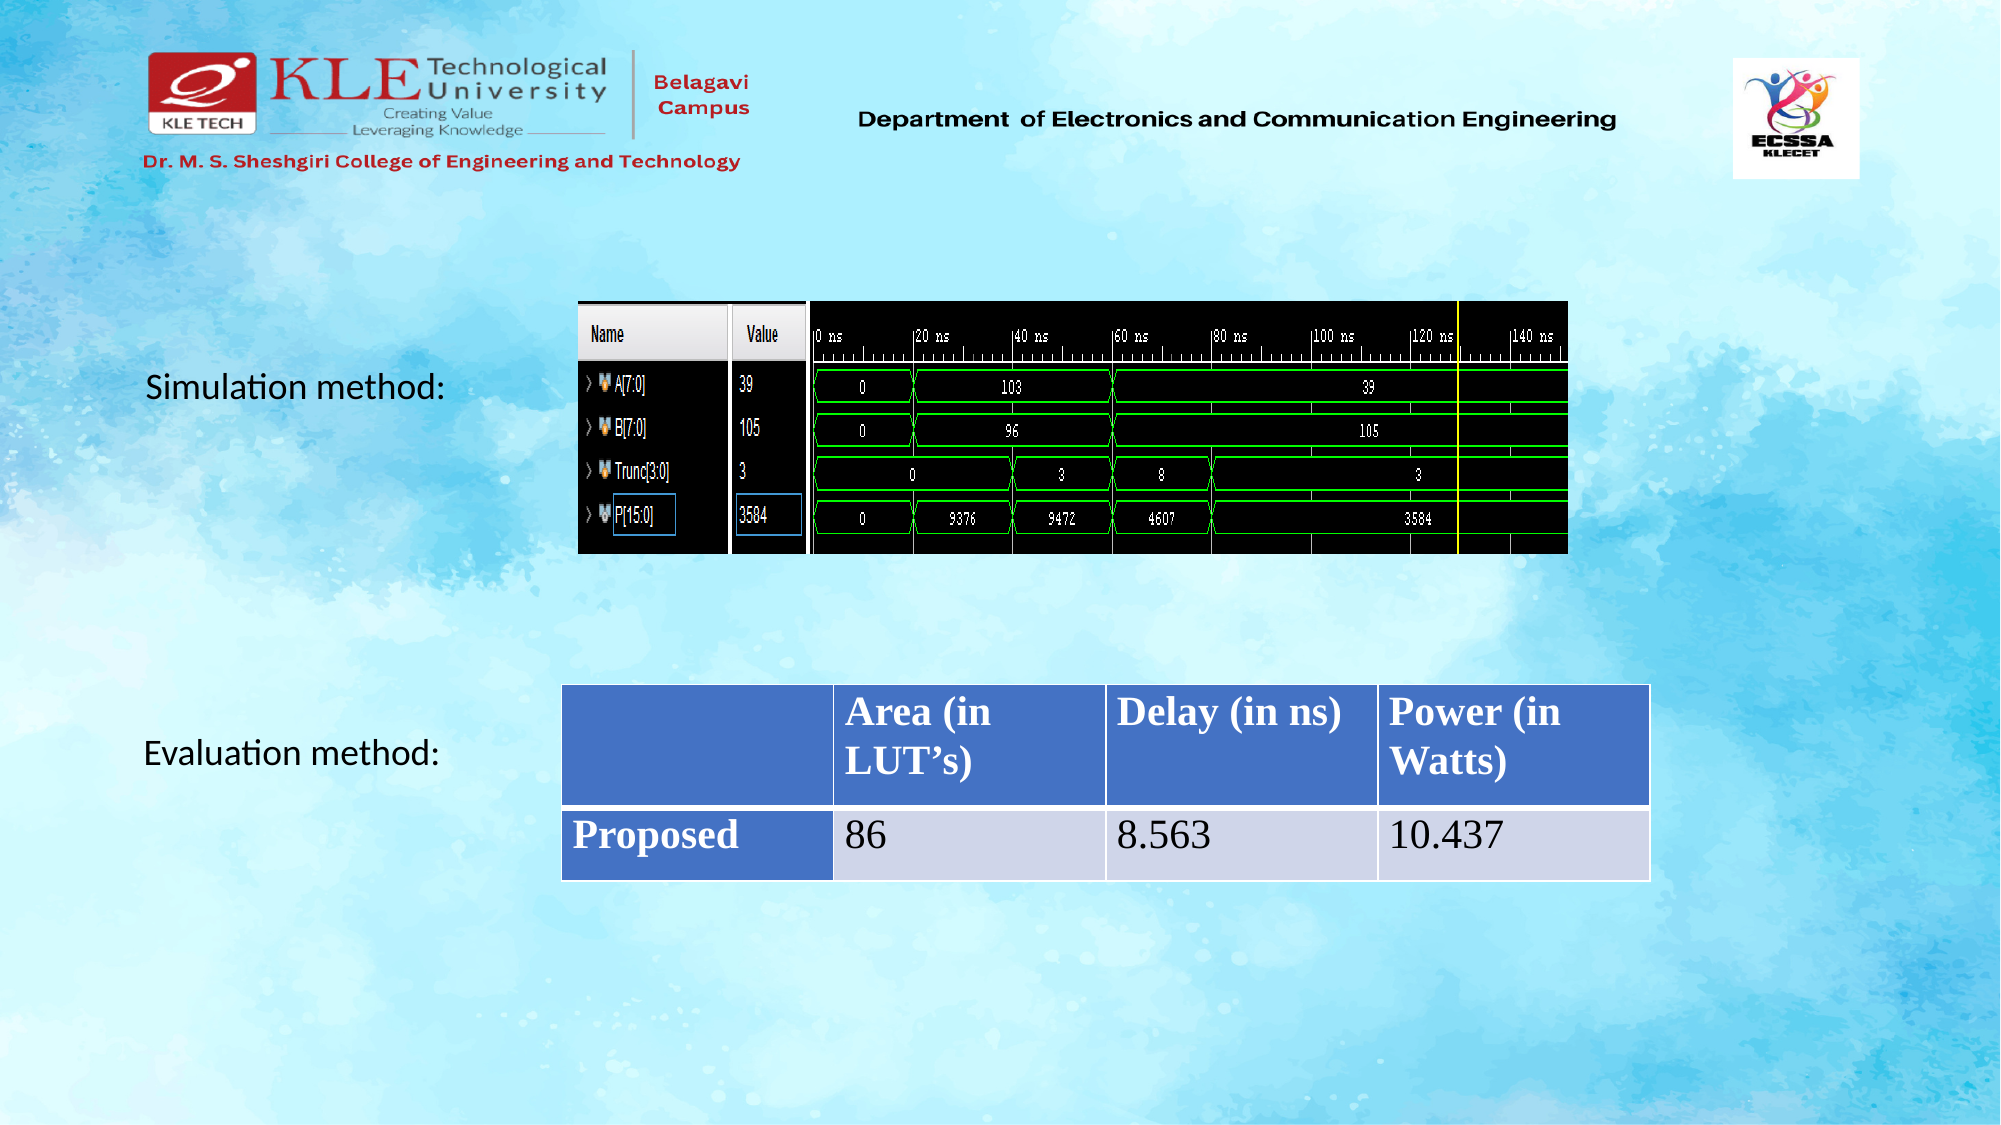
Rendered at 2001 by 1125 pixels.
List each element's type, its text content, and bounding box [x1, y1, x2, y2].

table_header Power (in Watts) [1379, 685, 1649, 805]
text_box Evaluation method: [128, 720, 456, 781]
table_header [562, 685, 833, 805]
table_cell 8.563 [1107, 811, 1377, 880]
table_header Area (in LUT’s) [834, 685, 1105, 805]
table_header Delay (in ns) [1107, 685, 1377, 805]
picture [0, 0, 2001, 1125]
table_cell 10.437 [1379, 811, 1649, 880]
text_box Simulation method: [130, 354, 462, 415]
table_cell 86 [834, 811, 1105, 880]
table_cell Proposed [562, 811, 833, 880]
